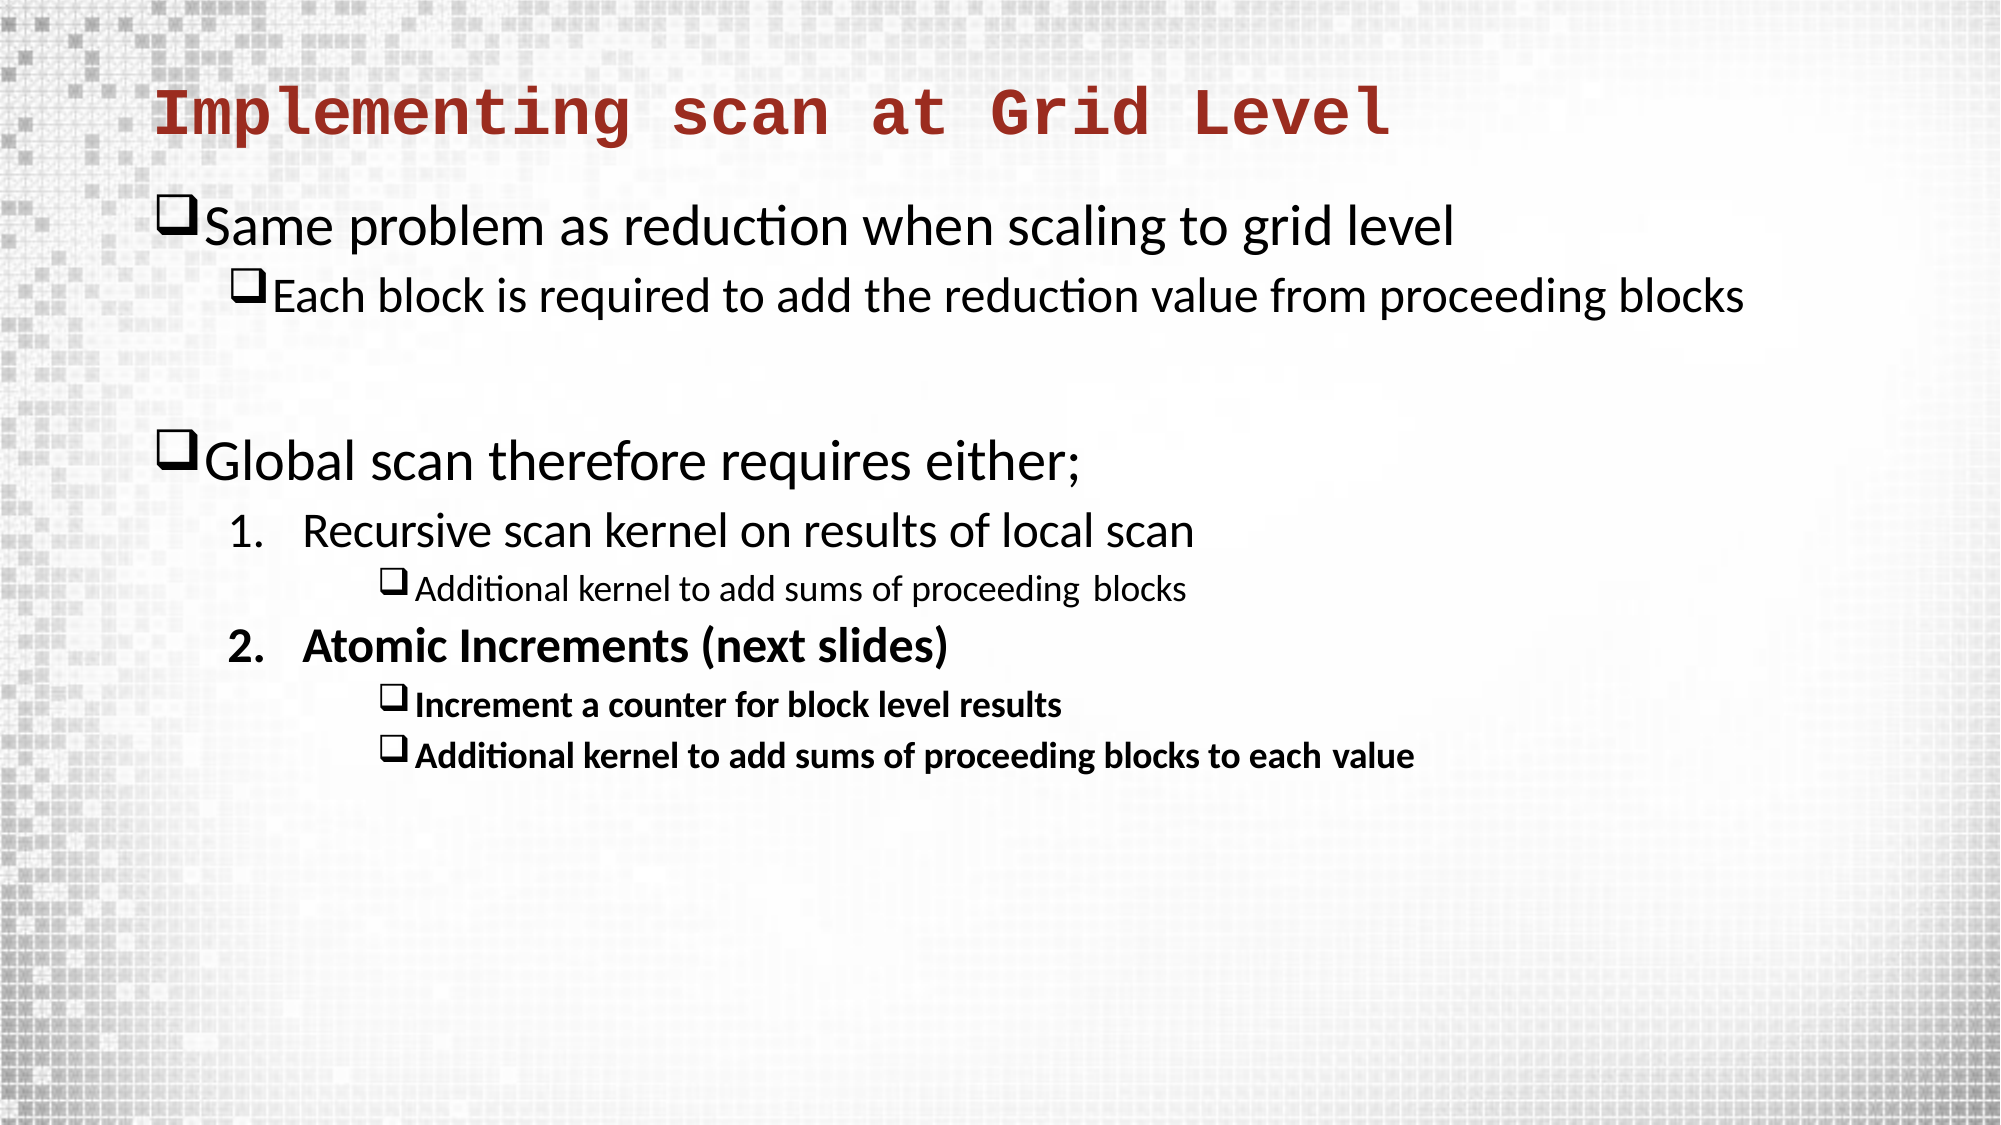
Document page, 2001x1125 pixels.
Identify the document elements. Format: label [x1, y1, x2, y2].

title [150, 66, 1397, 179]
text_box [150, 179, 1753, 776]
picture [0, 0, 2000, 1125]
